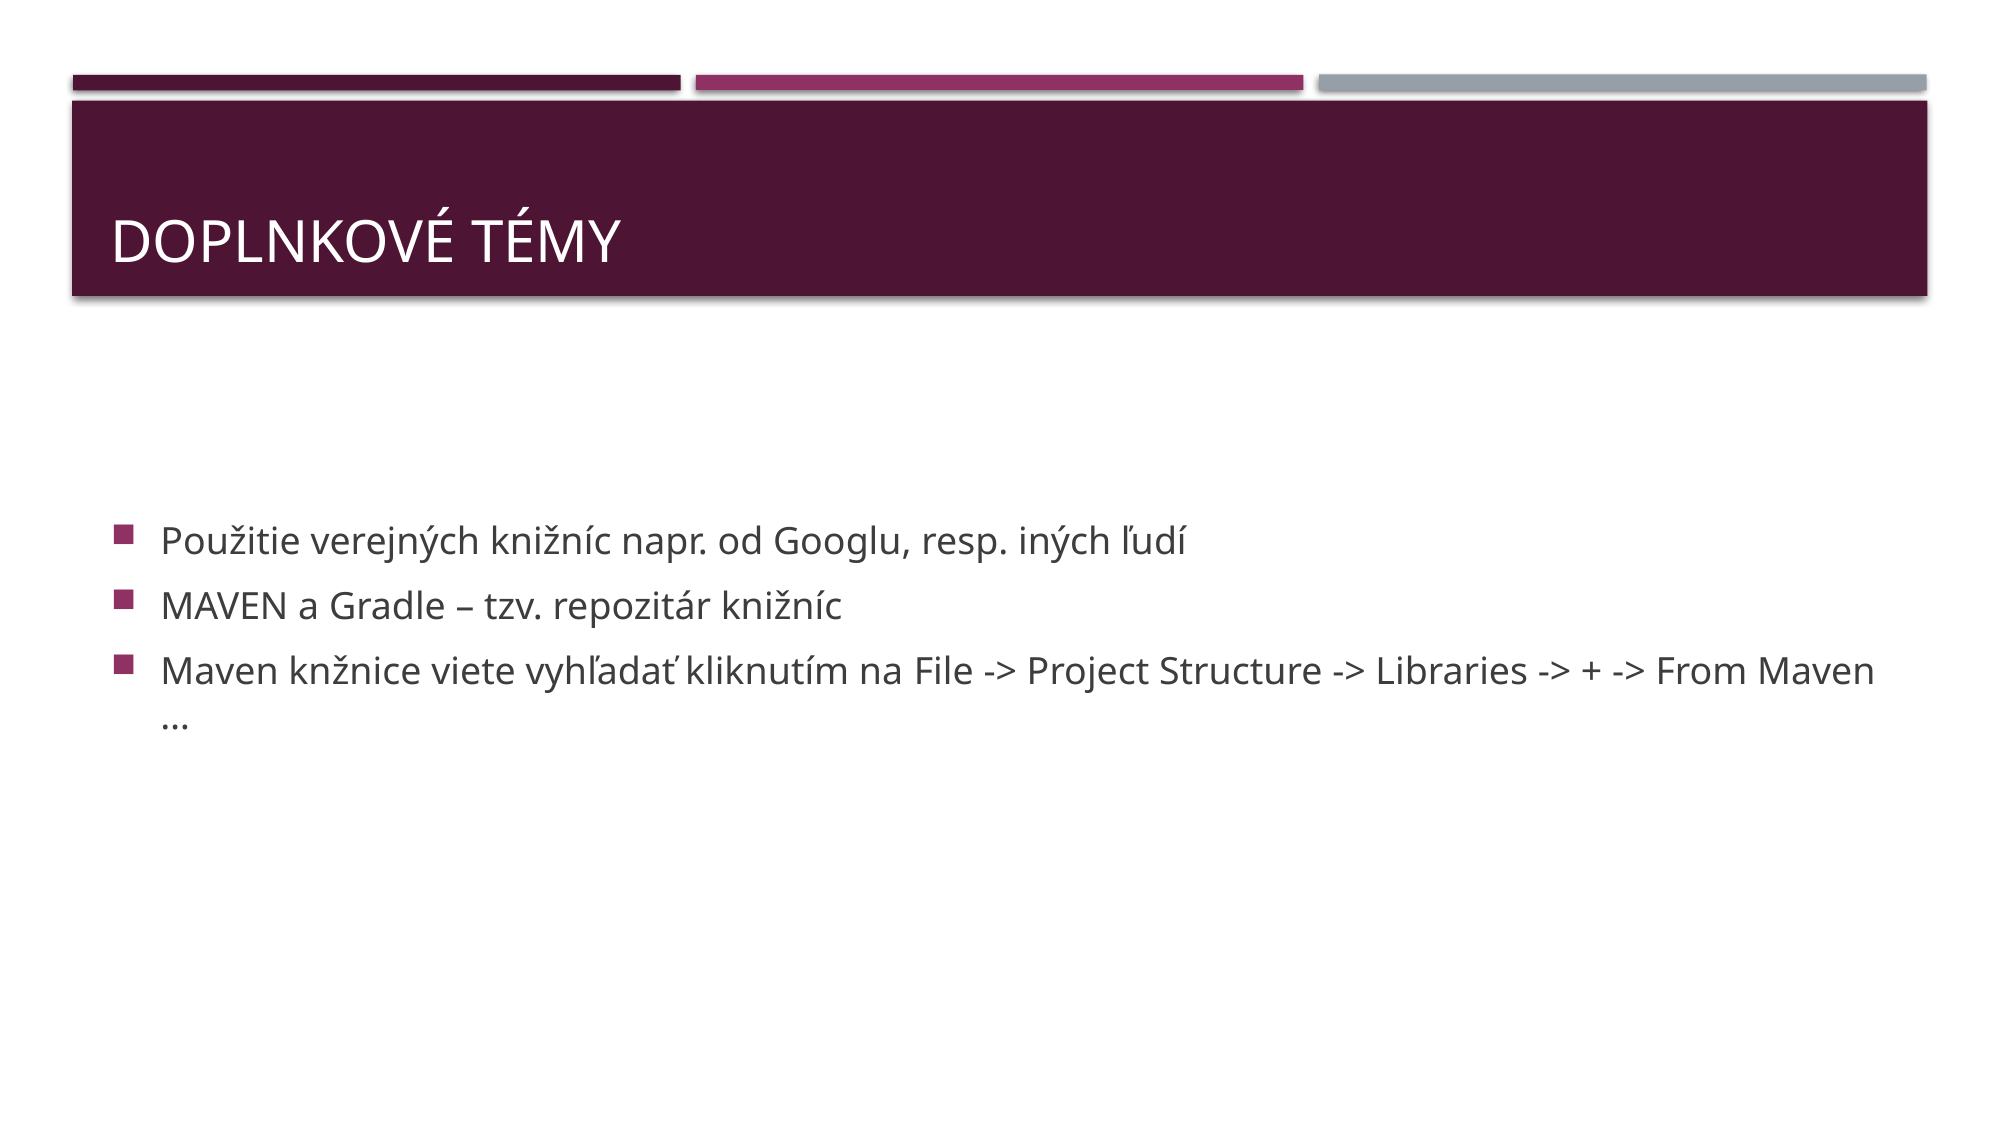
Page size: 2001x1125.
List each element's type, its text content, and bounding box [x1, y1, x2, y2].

list Použitie verejných knižníc napr. od Googlu, resp. iných ľudí MAVEN a Gradle – tzv. repozitár knižníc Maven knžnice viete vyhľadať kliknutím na File -> Project Structure -> Libraries -> + -> From Maven … [95, 357, 1905, 962]
title Doplnkové témy [95, 115, 1905, 282]
